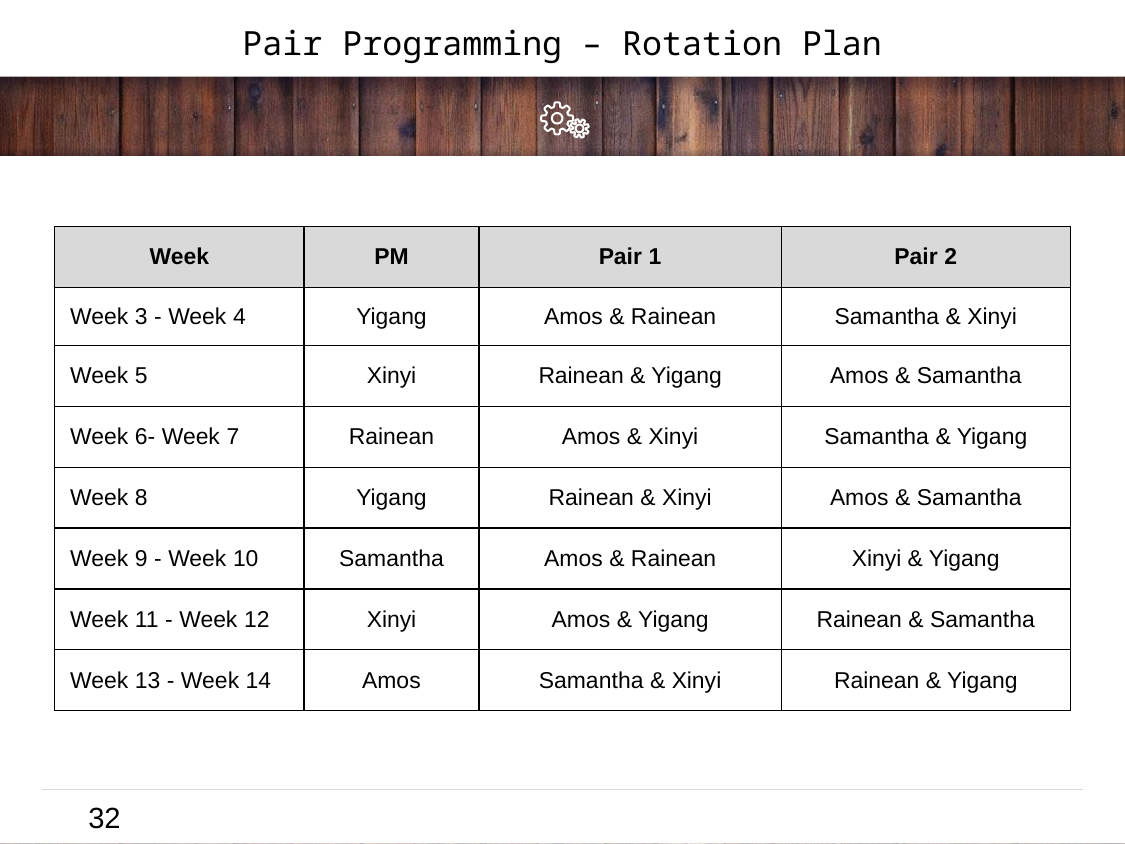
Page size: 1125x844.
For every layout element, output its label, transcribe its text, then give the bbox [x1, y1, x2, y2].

table_header Week [55, 227, 303, 287]
table_cell Xinyi & Yigang [782, 529, 1070, 588]
picture [0, 77, 1125, 156]
table_header Pair 2 [782, 227, 1070, 287]
table_cell Week 11 - Week 12 [55, 590, 303, 649]
table_cell Week 9 - Week 10 [55, 529, 303, 588]
table_cell Xinyi [305, 590, 478, 649]
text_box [540, 102, 589, 138]
table_cell Rainean & Xinyi [480, 468, 781, 527]
table_cell Amos & Samantha [782, 346, 1070, 406]
table_cell Samantha & Xinyi [480, 650, 781, 710]
table_cell Week 8 [55, 468, 303, 527]
table_cell Amos & Xinyi [480, 407, 781, 467]
table_cell Amos [305, 650, 478, 710]
table_cell Week 13 - Week 14 [55, 650, 303, 710]
table_cell Week 5 [55, 346, 303, 406]
table_cell Samantha [305, 529, 478, 588]
table_cell Samantha & Xinyi [782, 288, 1070, 345]
table_cell Yigang [305, 288, 478, 345]
table_cell Amos & Yigang [480, 590, 781, 649]
table_cell Week 6- Week 7 [55, 407, 303, 467]
table_cell Amos & Rainean [480, 529, 781, 588]
table_cell Rainean & Yigang [480, 346, 781, 406]
table_header Pair 1 [480, 227, 781, 287]
table_cell Rainean & Yigang [782, 650, 1070, 710]
title Pair Programming – Rotation Plan [73, 0, 1052, 84]
table_cell Amos & Rainean [480, 288, 781, 345]
slide_number 32 [73, 789, 491, 844]
table_cell Rainean & Samantha [782, 590, 1070, 649]
table_cell Rainean [305, 407, 478, 467]
table_cell Week 3 - Week 4 [55, 288, 303, 345]
table_cell Xinyi [305, 346, 478, 406]
table_header PM [305, 227, 478, 287]
table_cell Samantha & Yigang [782, 407, 1070, 467]
table_cell Yigang [305, 468, 478, 527]
table_cell Amos & Samantha [782, 468, 1070, 527]
